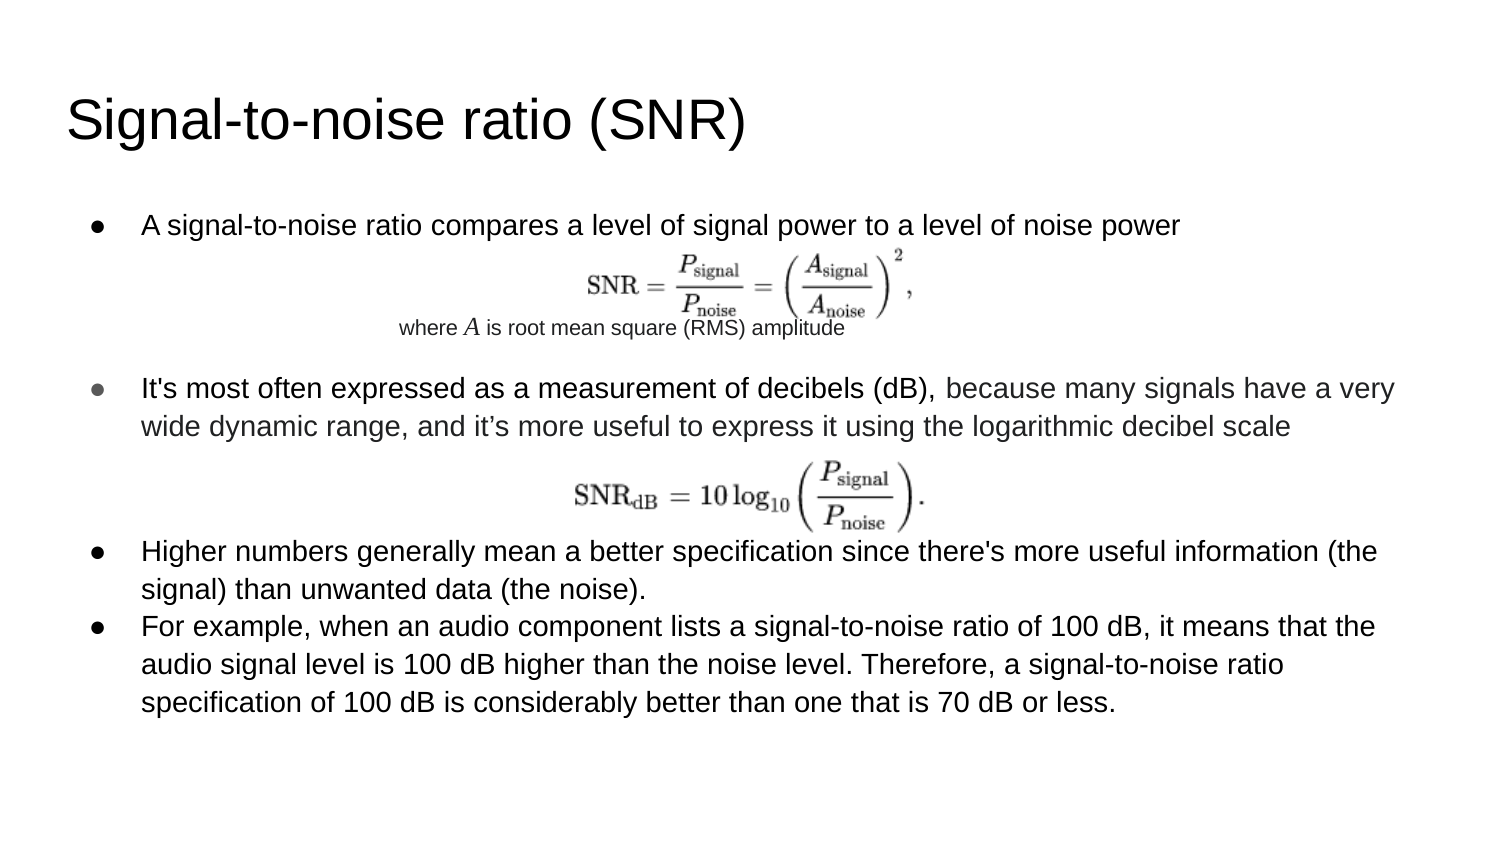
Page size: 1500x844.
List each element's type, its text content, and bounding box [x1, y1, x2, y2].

picture [574, 459, 926, 536]
picture [587, 245, 913, 322]
list A signal-to-noise ratio compares a level of signal power to a level of noise power where A is root mean square (RMS) amplitude It's most often expressed as a measurement of decibels (dB), because many signals have a very wide dynamic range, and it’s more useful to express it using the logarithmic decibel scale Higher numbers generally mean a better specification since there's more useful information (the signal) than unwanted data (the noise). For example, when an audio component lists a signal-to-noise ratio of 100 dB, it means that the audio signal level is 100 dB higher than the noise level. Therefore, a signal-to-noise ratio specification of 100 dB is considerably better than one that is 70 dB or less. [51, 189, 1449, 750]
title Signal-to-noise ratio (SNR) [51, 72, 1449, 167]
